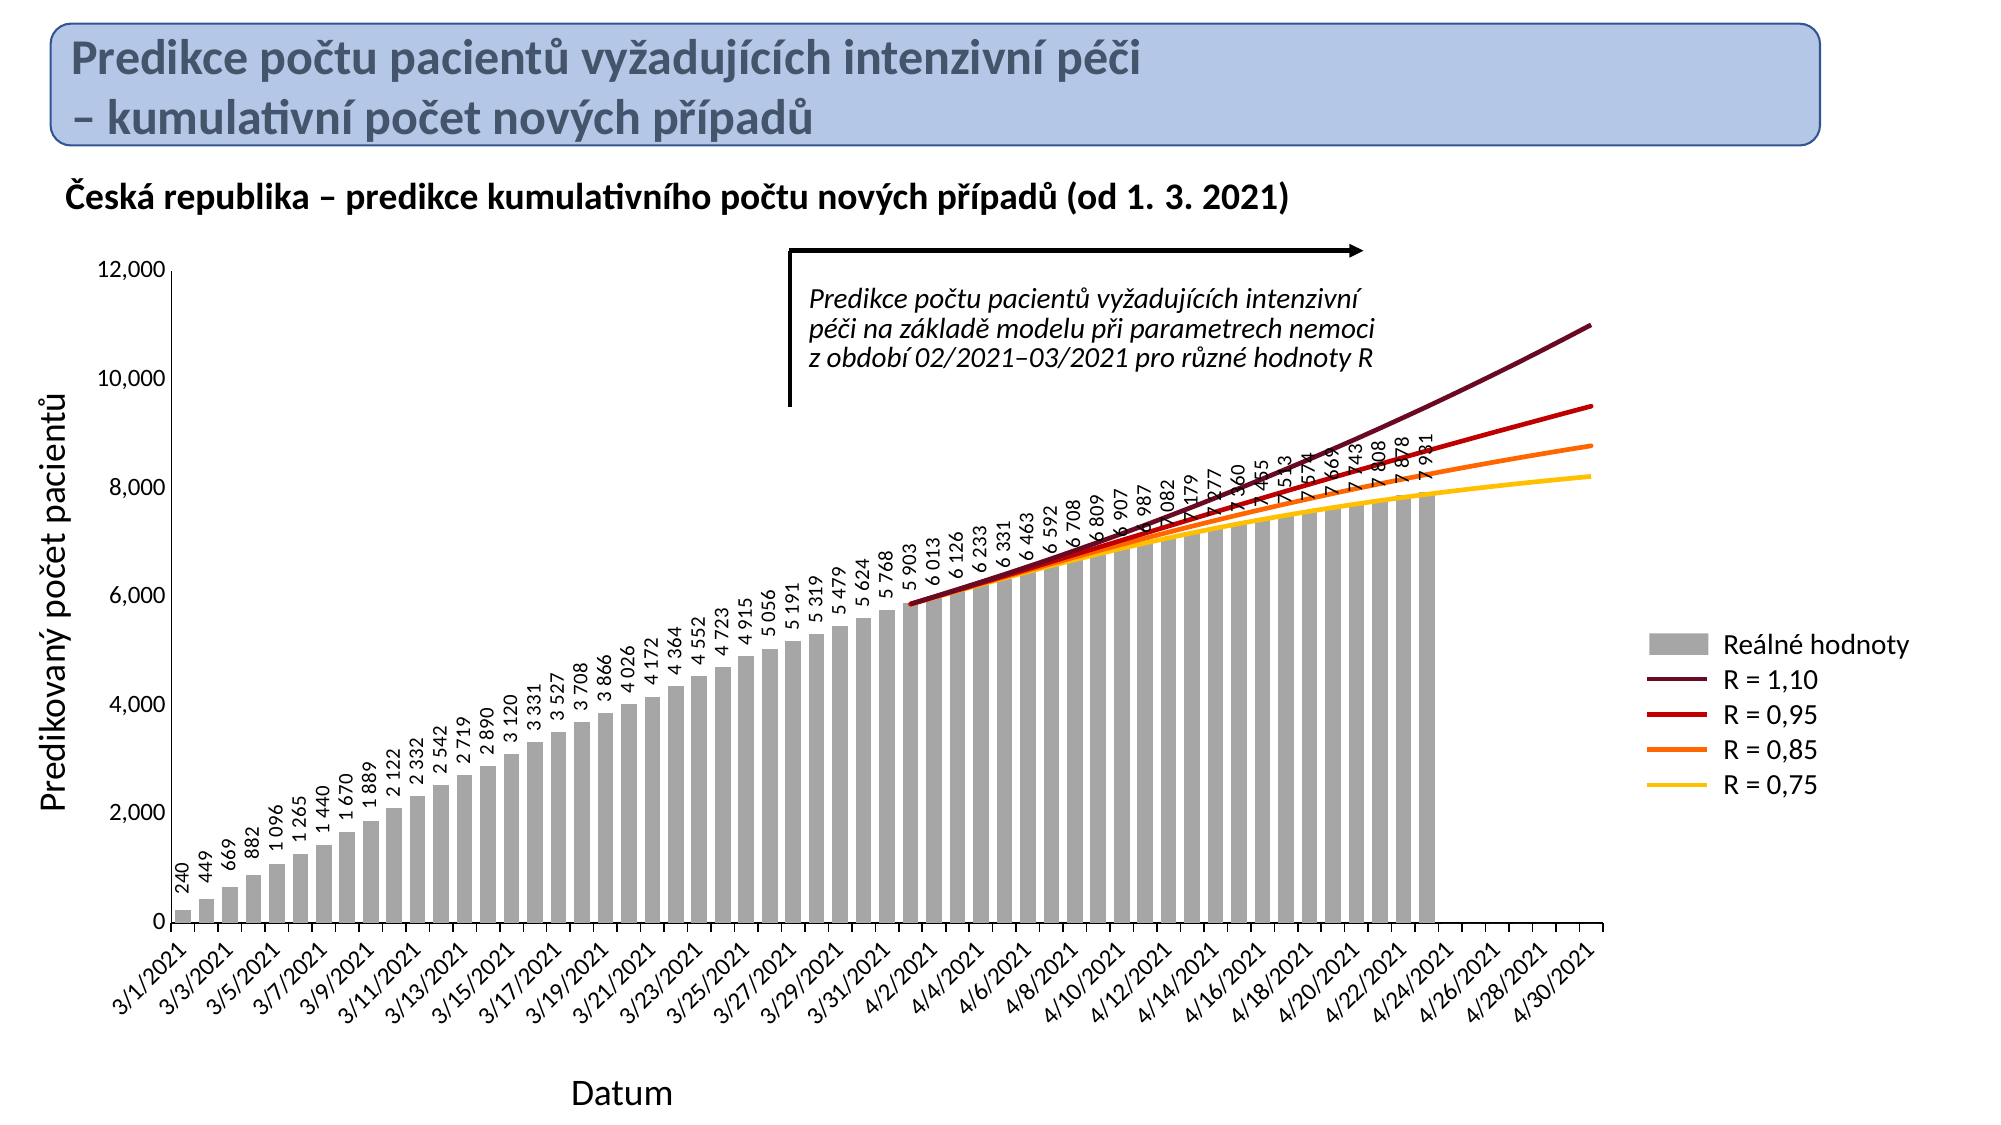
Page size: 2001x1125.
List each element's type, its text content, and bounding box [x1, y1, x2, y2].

text_box Datum [556, 1067, 689, 1121]
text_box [1647, 618, 1960, 810]
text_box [788, 250, 1364, 407]
chart [63, 245, 2000, 1067]
text_box Predikce počtu pacientů vyžadujících intenzivní péči – kumulativní počet nových případů [49, 22, 1822, 147]
text_box Česká republika – predikce kumulativního počtu nových případů (od 1. 3. 2021) [50, 164, 1642, 225]
text_box Predikovaný počet pacientů [19, 377, 63, 828]
